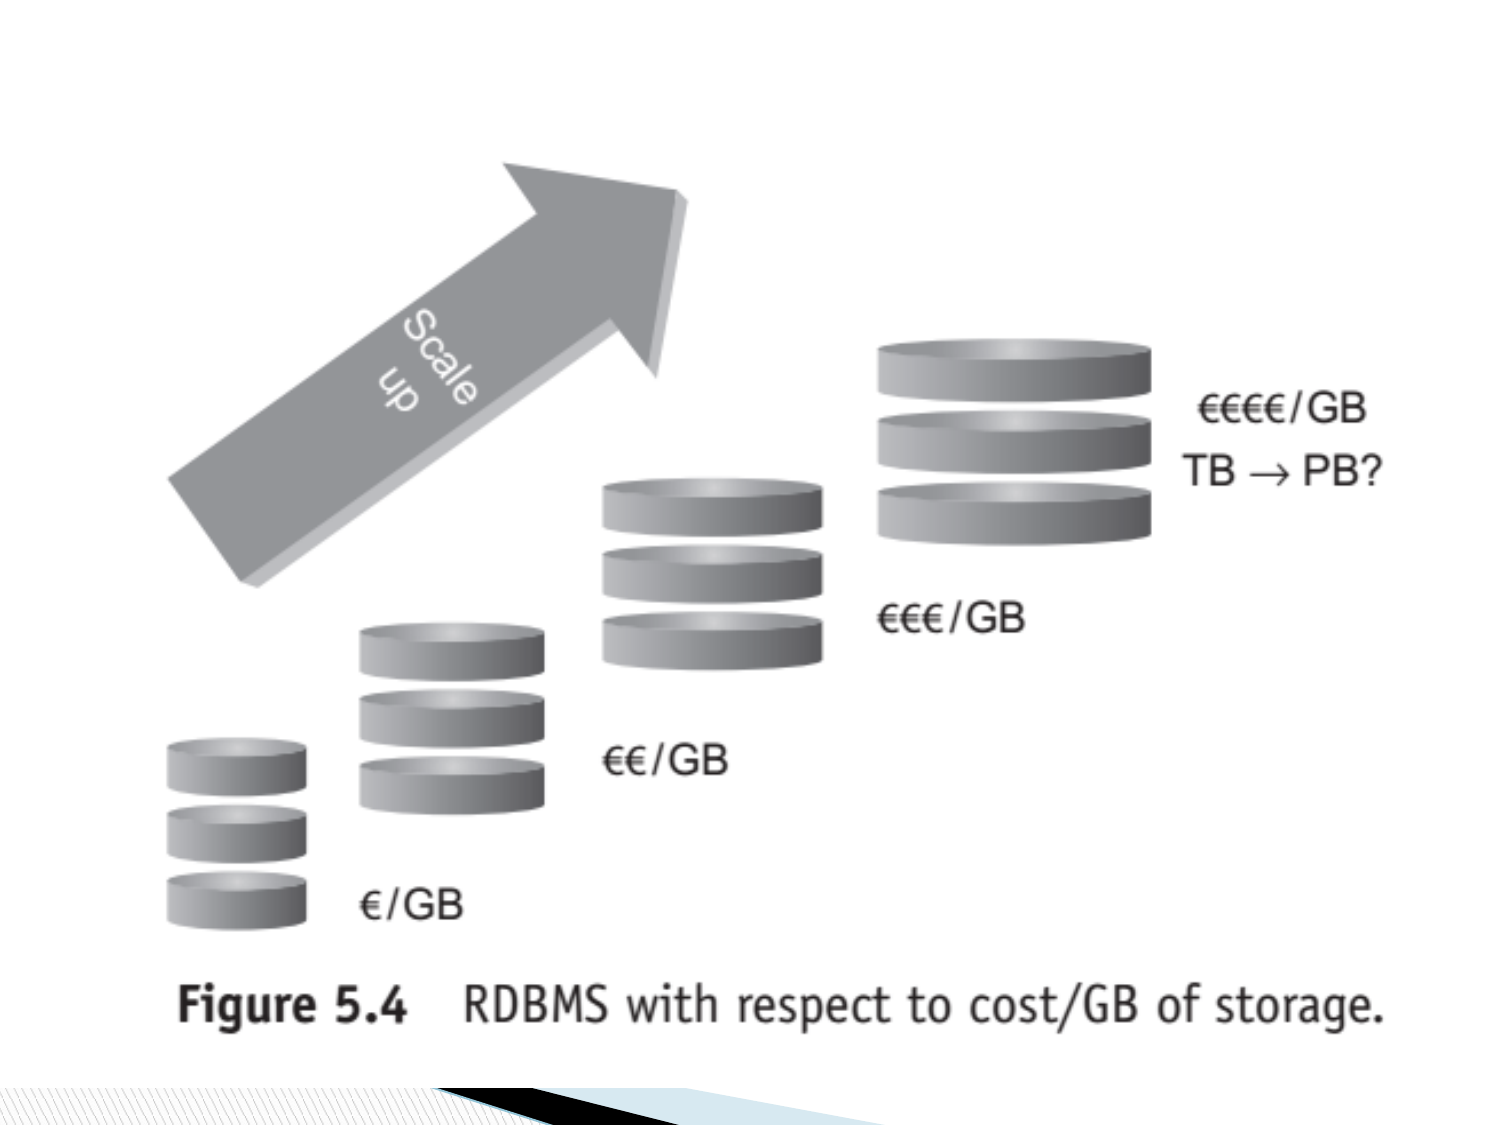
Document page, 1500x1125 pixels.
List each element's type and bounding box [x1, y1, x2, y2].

list [0, 99, 1500, 1088]
